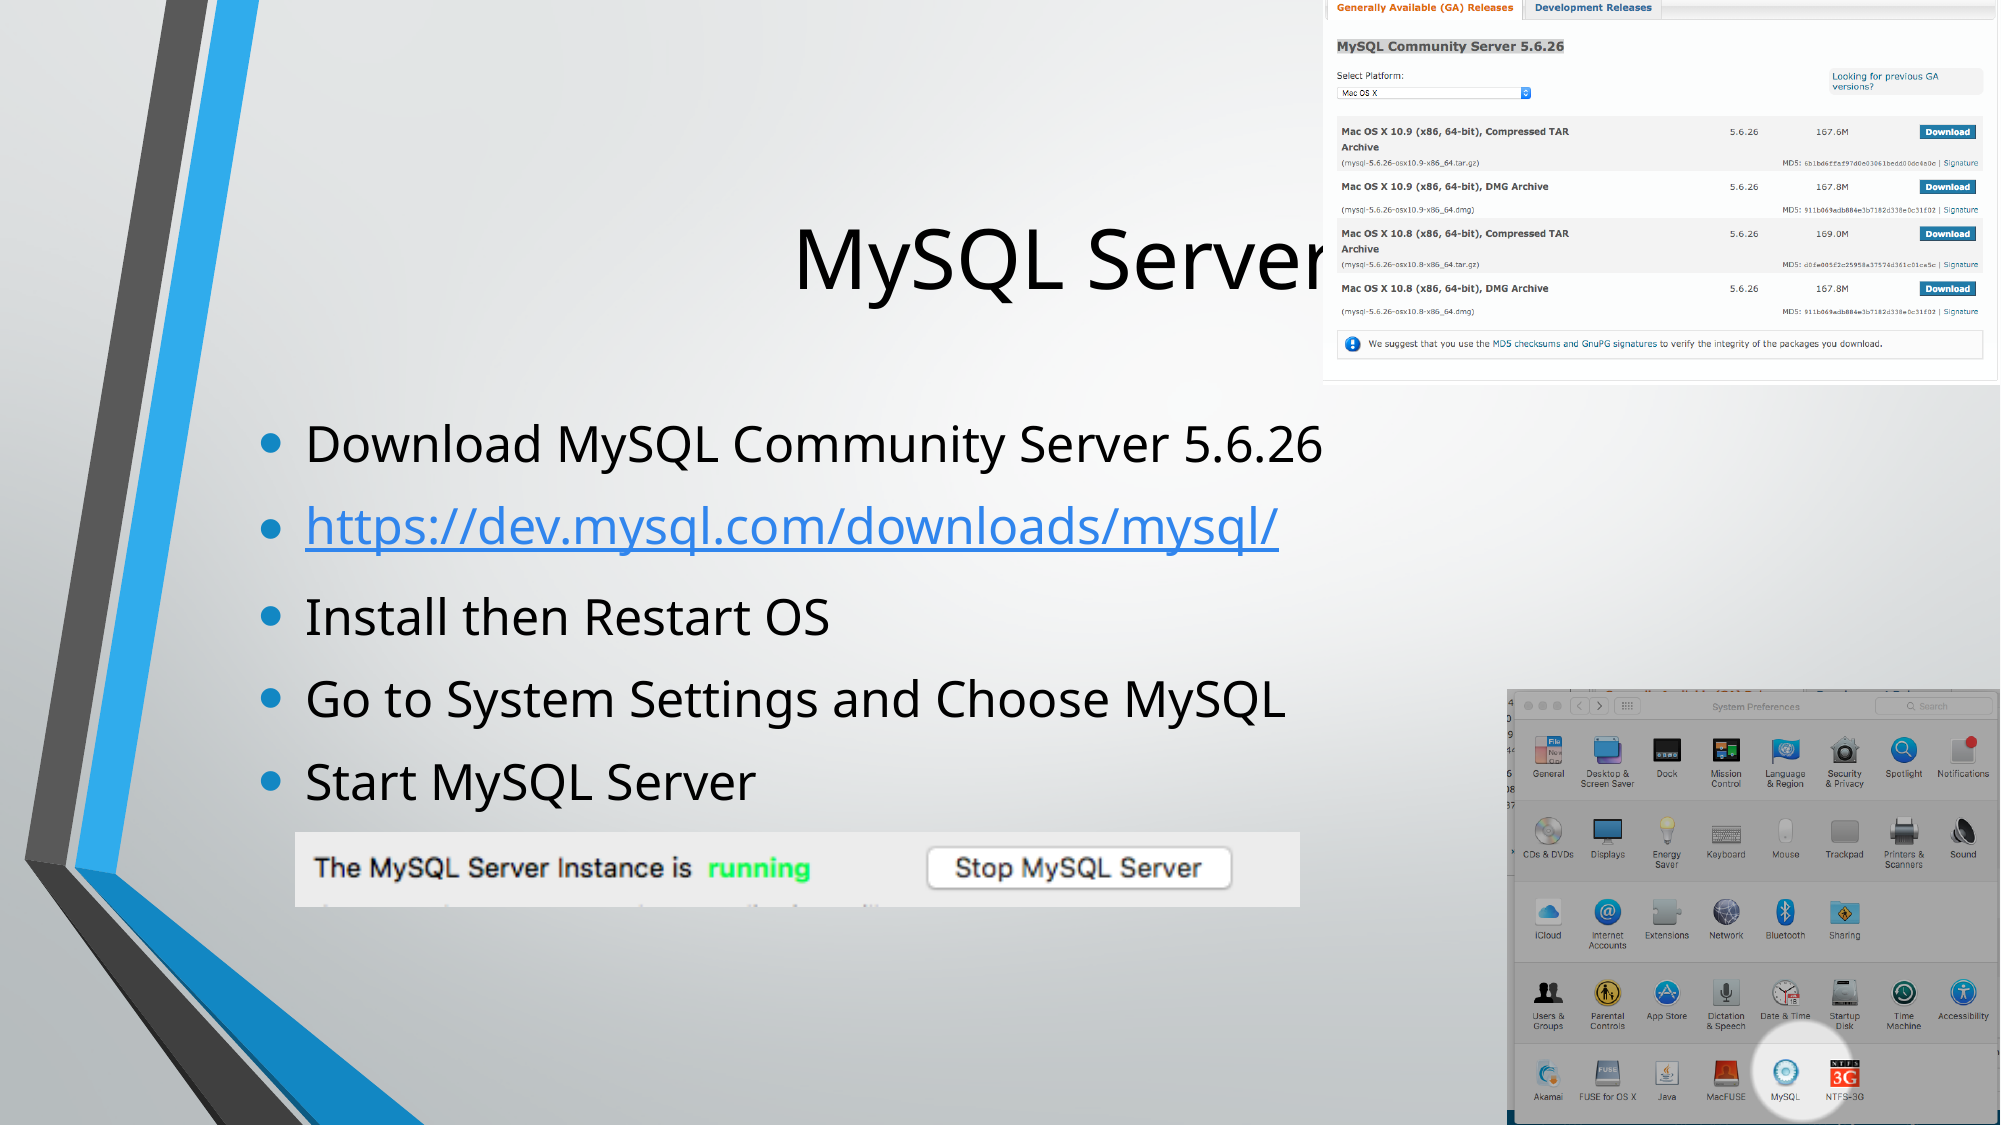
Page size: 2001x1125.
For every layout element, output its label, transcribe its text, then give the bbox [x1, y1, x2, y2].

list Download MySQL Community Server 5.6.26 https://dev.mysql.com/downloads/mysql/ Install then Restart OS Go to System Settings and Choose MySQL Start MySQL Server [243, 437, 1887, 950]
picture [1507, 688, 2000, 1125]
picture [1323, 0, 2000, 385]
title MySQL Server [243, 112, 1887, 400]
picture [294, 831, 1300, 908]
